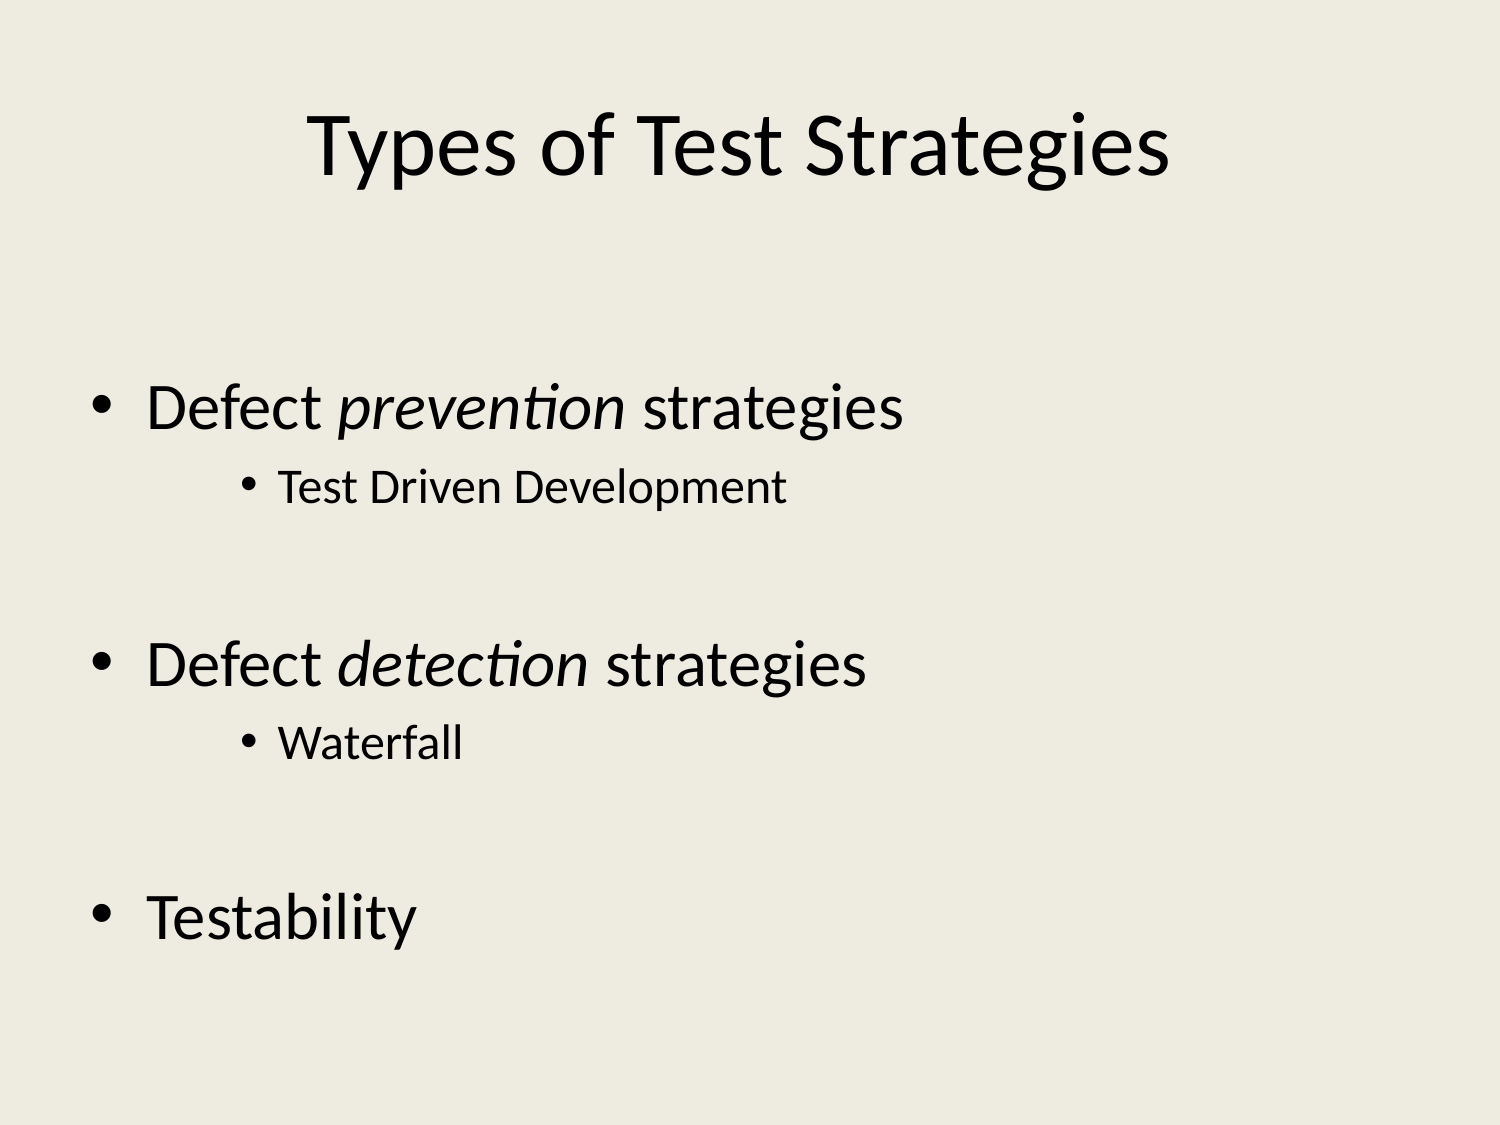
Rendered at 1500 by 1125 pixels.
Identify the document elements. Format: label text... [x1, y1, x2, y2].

title Types of Test Strategies [75, 45, 1425, 233]
list Defect prevention strategies Test Driven Development Defect detection strategies Waterfall Testability [75, 262, 1425, 1005]
